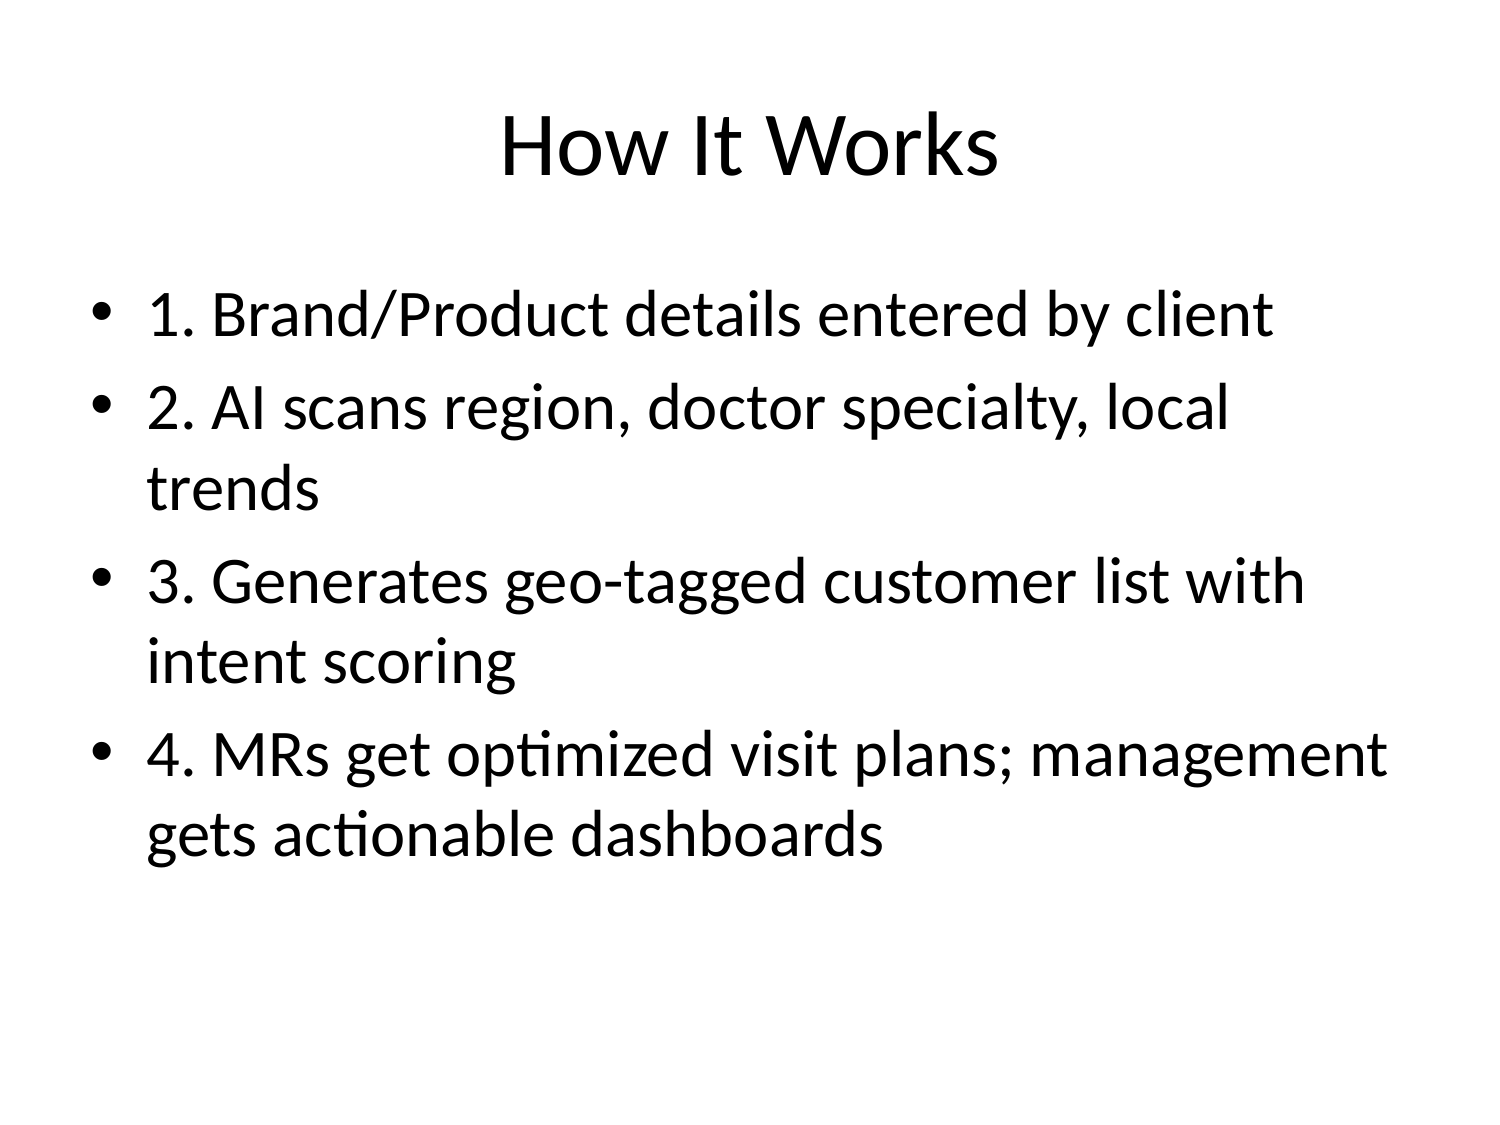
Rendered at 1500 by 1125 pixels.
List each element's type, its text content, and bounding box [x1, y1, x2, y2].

list 1. Brand/Product details entered by client 2. AI scans region, doctor specialty, local trends 3. Generates geo-tagged customer list with intent scoring 4. MRs get optimized visit plans; management gets actionable dashboards [75, 262, 1425, 1005]
title How It Works [75, 45, 1425, 233]
